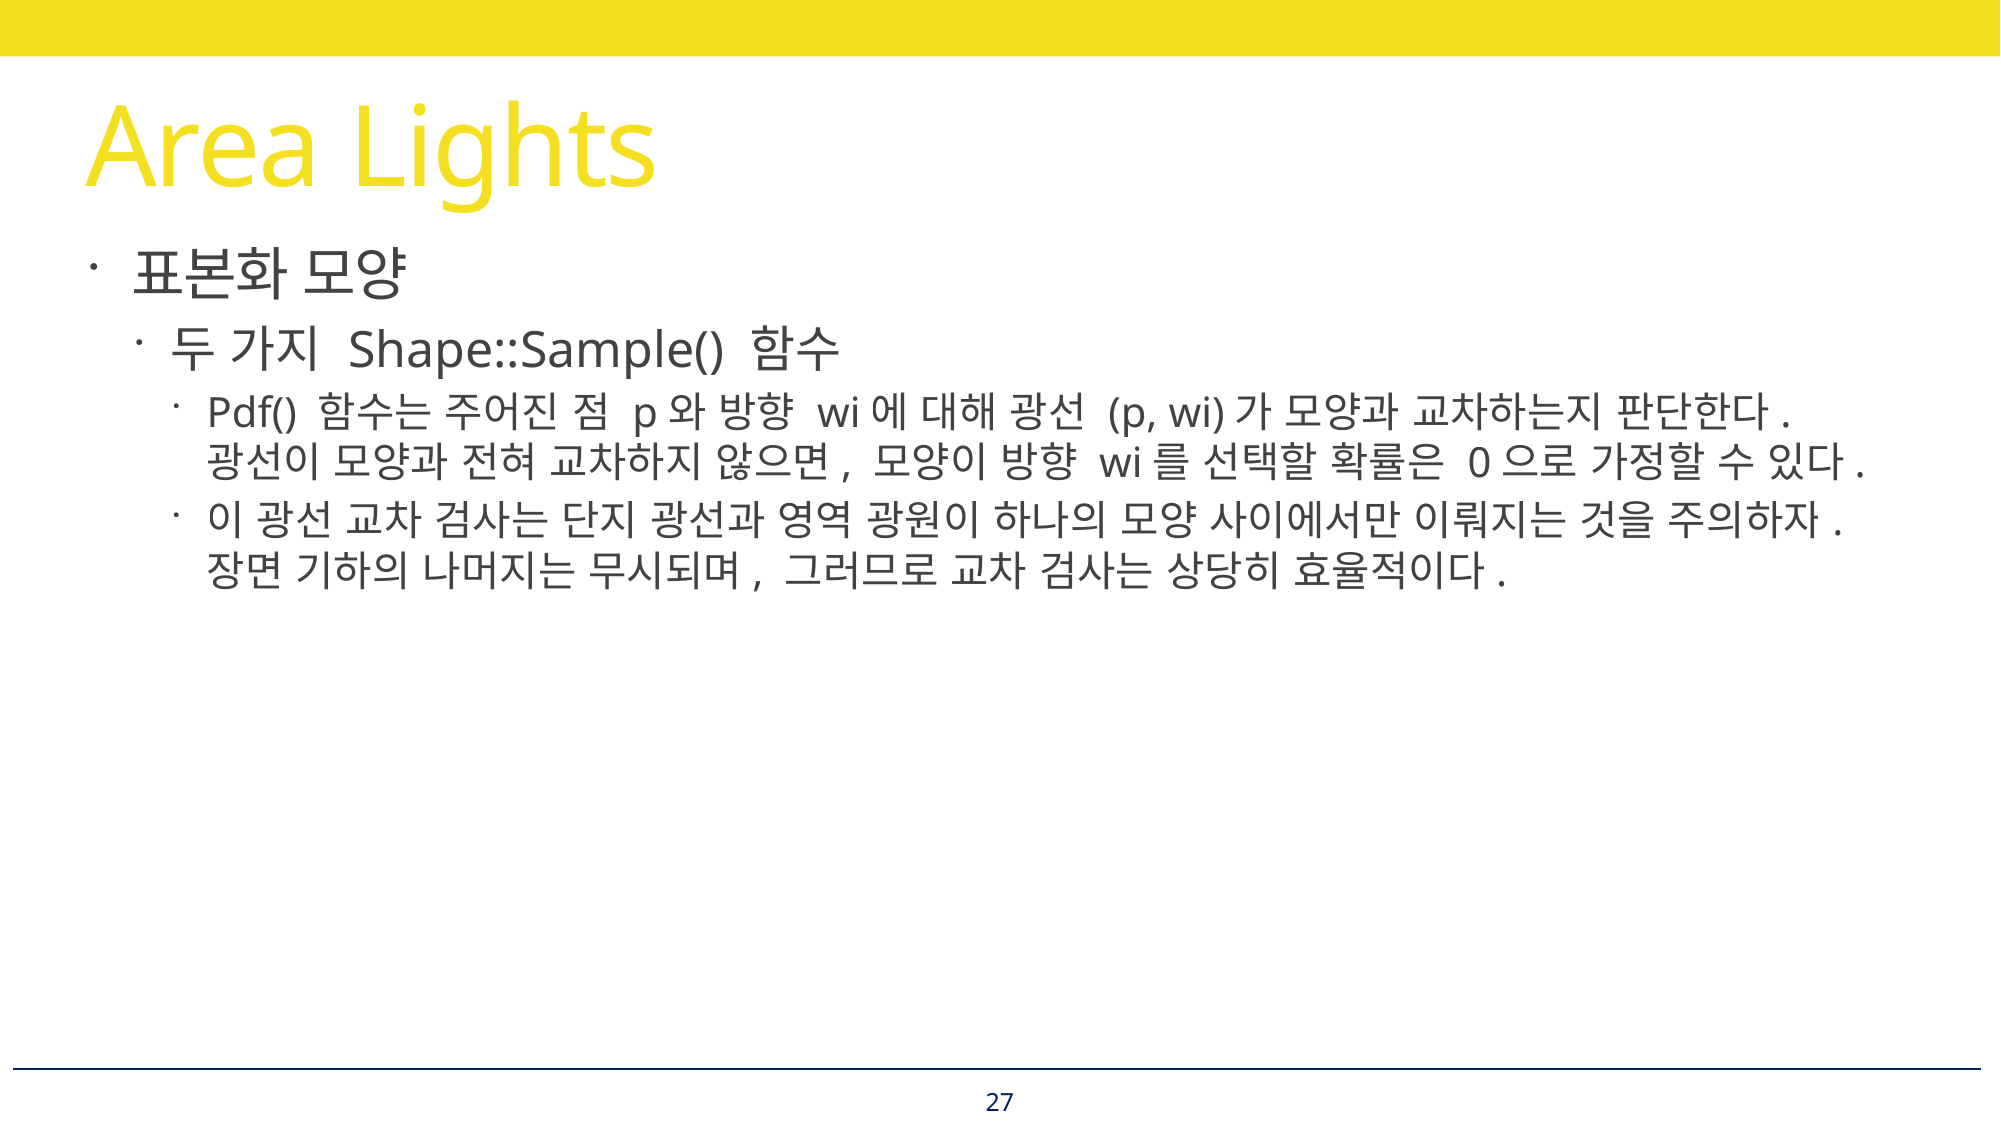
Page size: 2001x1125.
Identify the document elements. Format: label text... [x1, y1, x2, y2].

list 표본화 모양 두 가지 Shape::Sample() 함수 Pdf() 함수는 주어진 점 p와 방향 wi에 대해 광선 (p, wi)가 모양과 교차하는지 판단한다. 광선이 모양과 전혀 교차하지 않으면, 모양이 방향 wi를 선택할 확률은 0으로 가정할 수 있다. 이 광선 교차 검사는 단지 광선과 영역 광원이 하나의 모양 사이에서만 이뤄지는 것을 주의하자. 장면 기하의 나머지는 무시되며, 그러므로 교차 검사는 상당히 효율적이다. [85, 237, 1915, 1049]
title Area Lights [85, 89, 1915, 212]
slide_number 27 [916, 1078, 1084, 1125]
